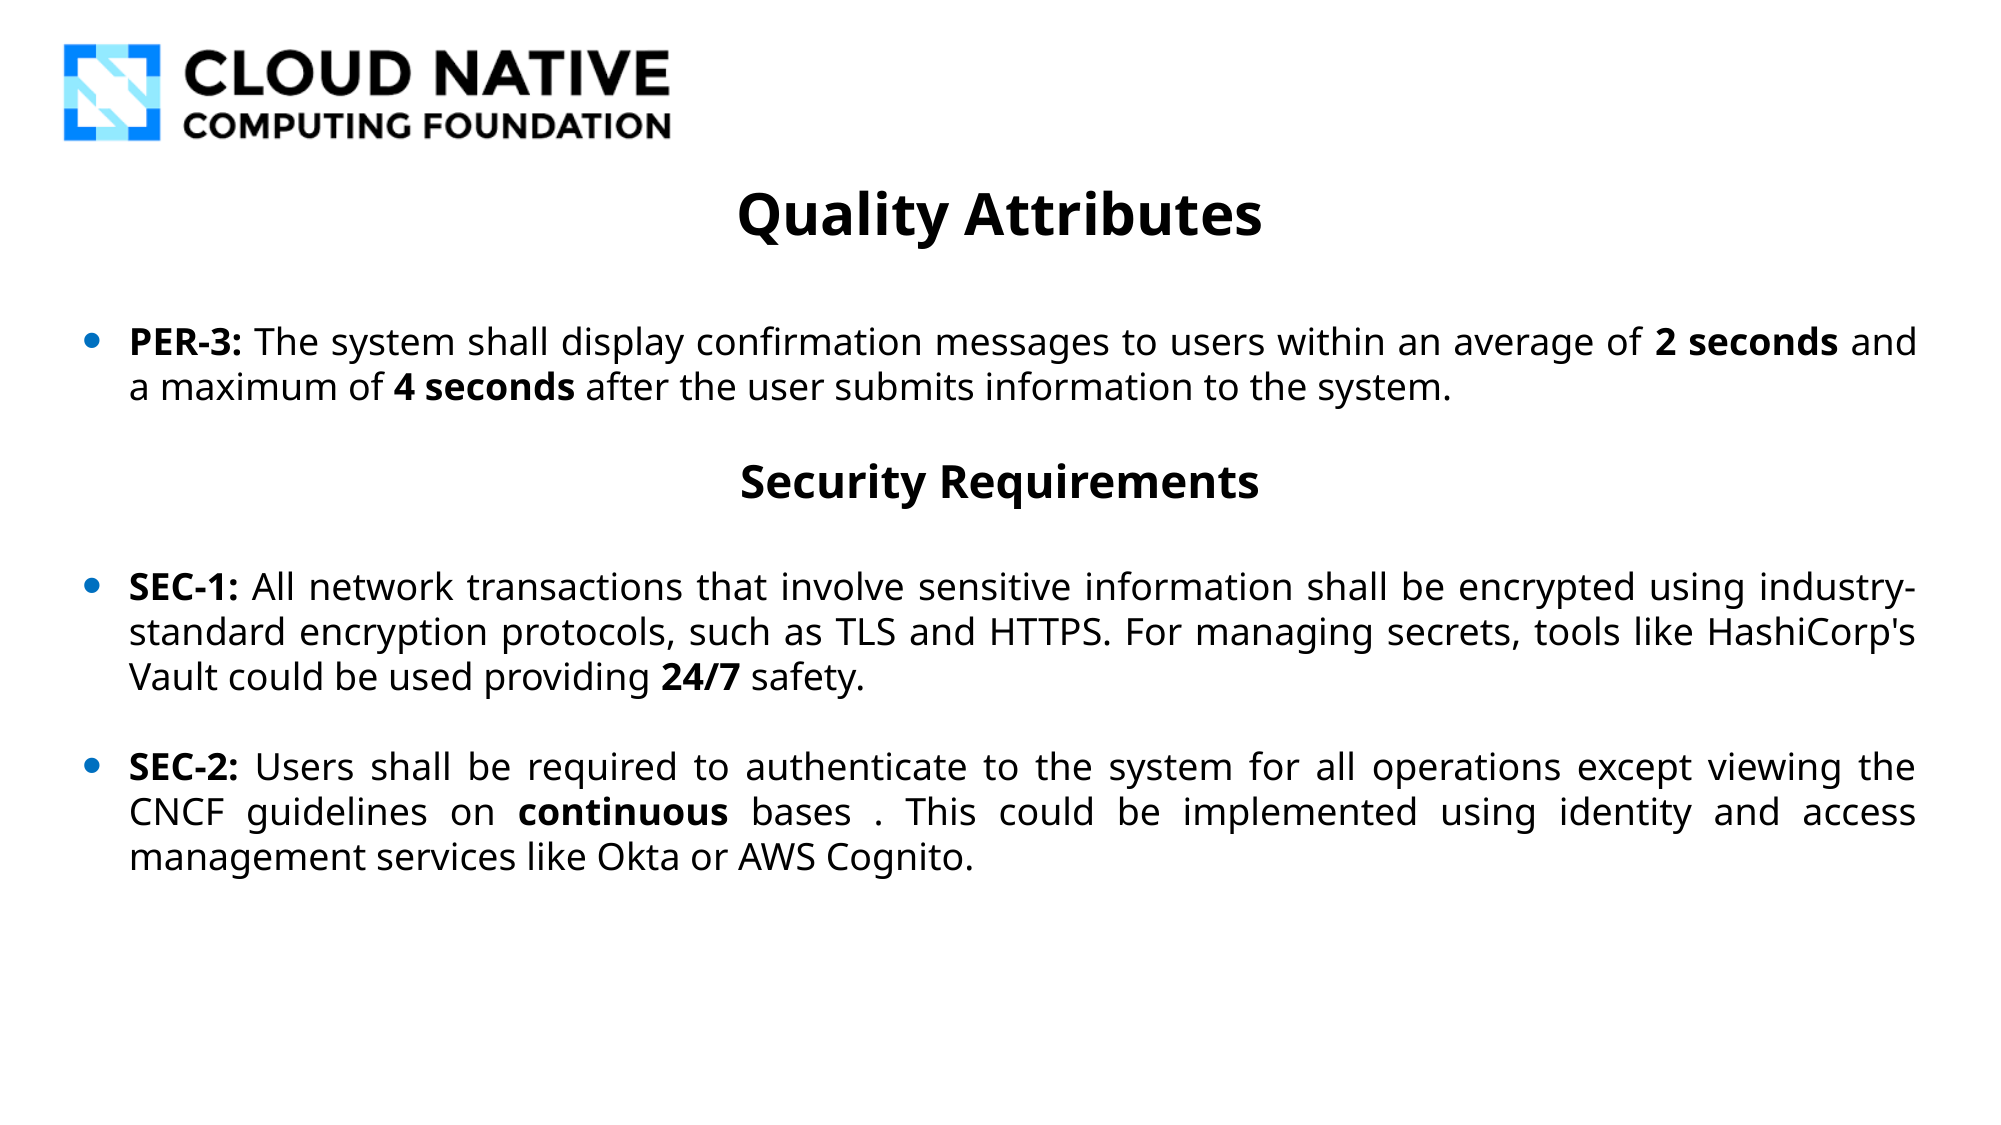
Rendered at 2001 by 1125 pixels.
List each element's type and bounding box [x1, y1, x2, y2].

picture [52, 32, 682, 153]
text_box [67, 169, 1933, 892]
